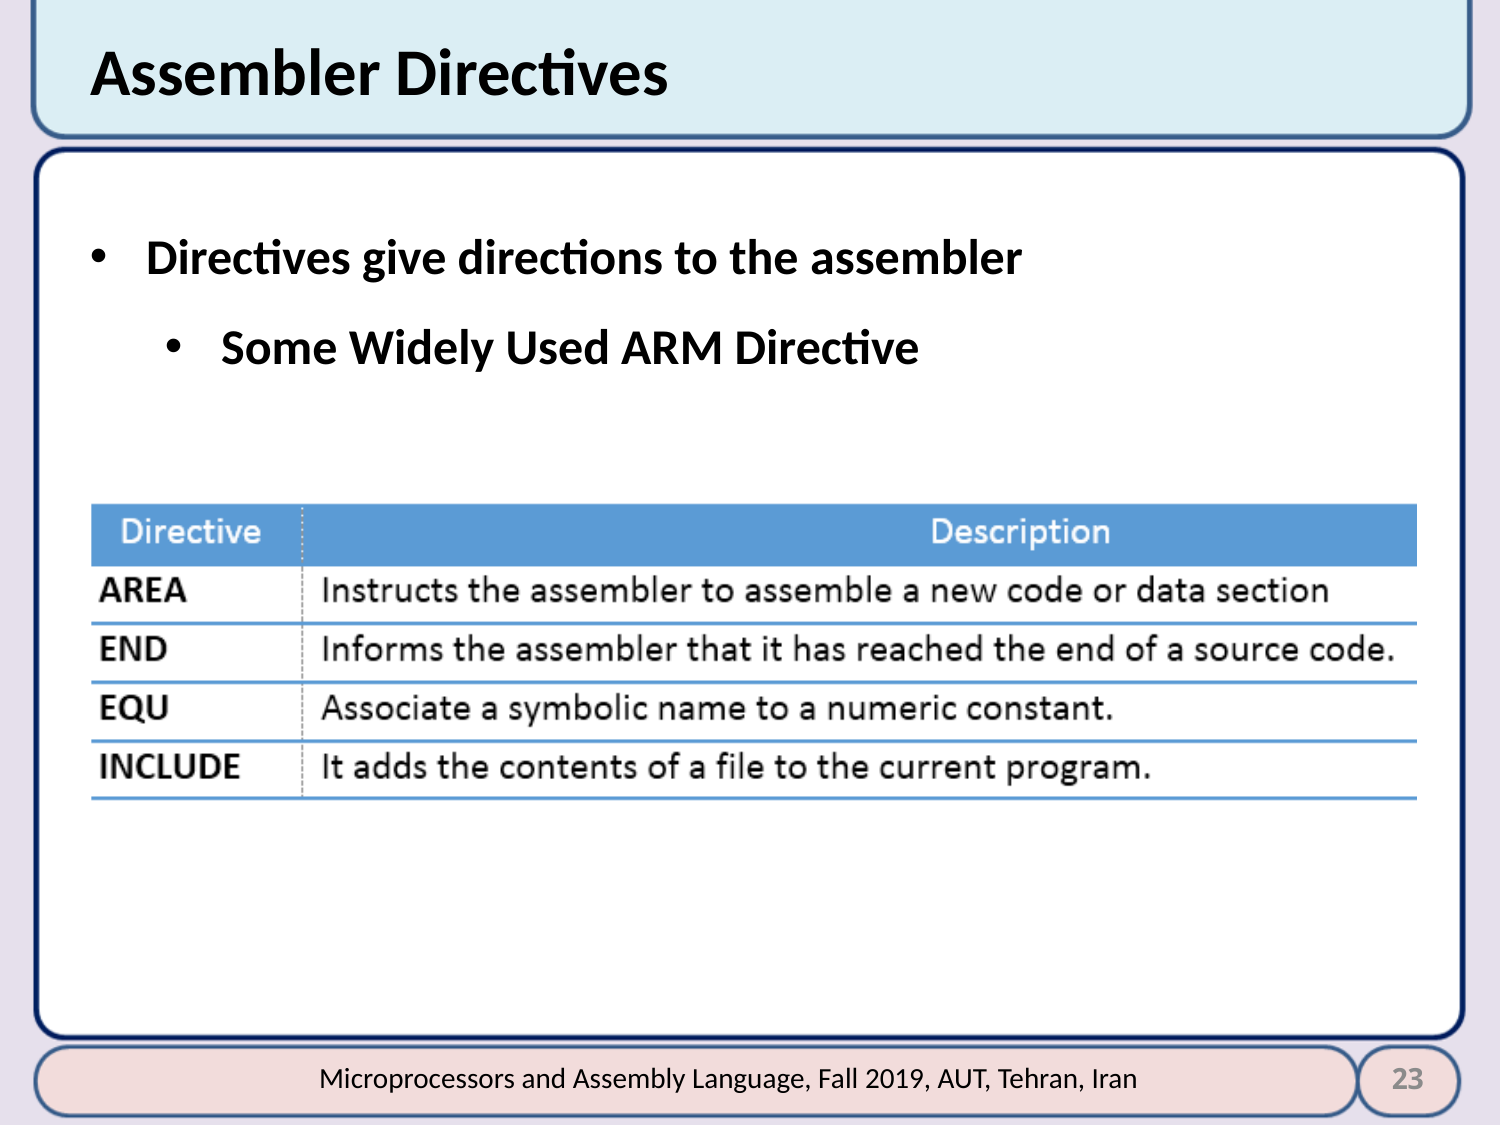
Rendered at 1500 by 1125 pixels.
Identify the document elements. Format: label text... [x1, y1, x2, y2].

title Assembler Directives [75, 0, 1425, 138]
slide_number 23 [1363, 1049, 1453, 1110]
text_box Directives give directions to the assembler Some Widely Used ARM Directive [75, 187, 1463, 473]
text_box Microprocessors and Assembly Language, Fall 2019, AUT, Tehran, Iran [162, 1051, 1288, 1102]
picture [0, 0, 1500, 1125]
